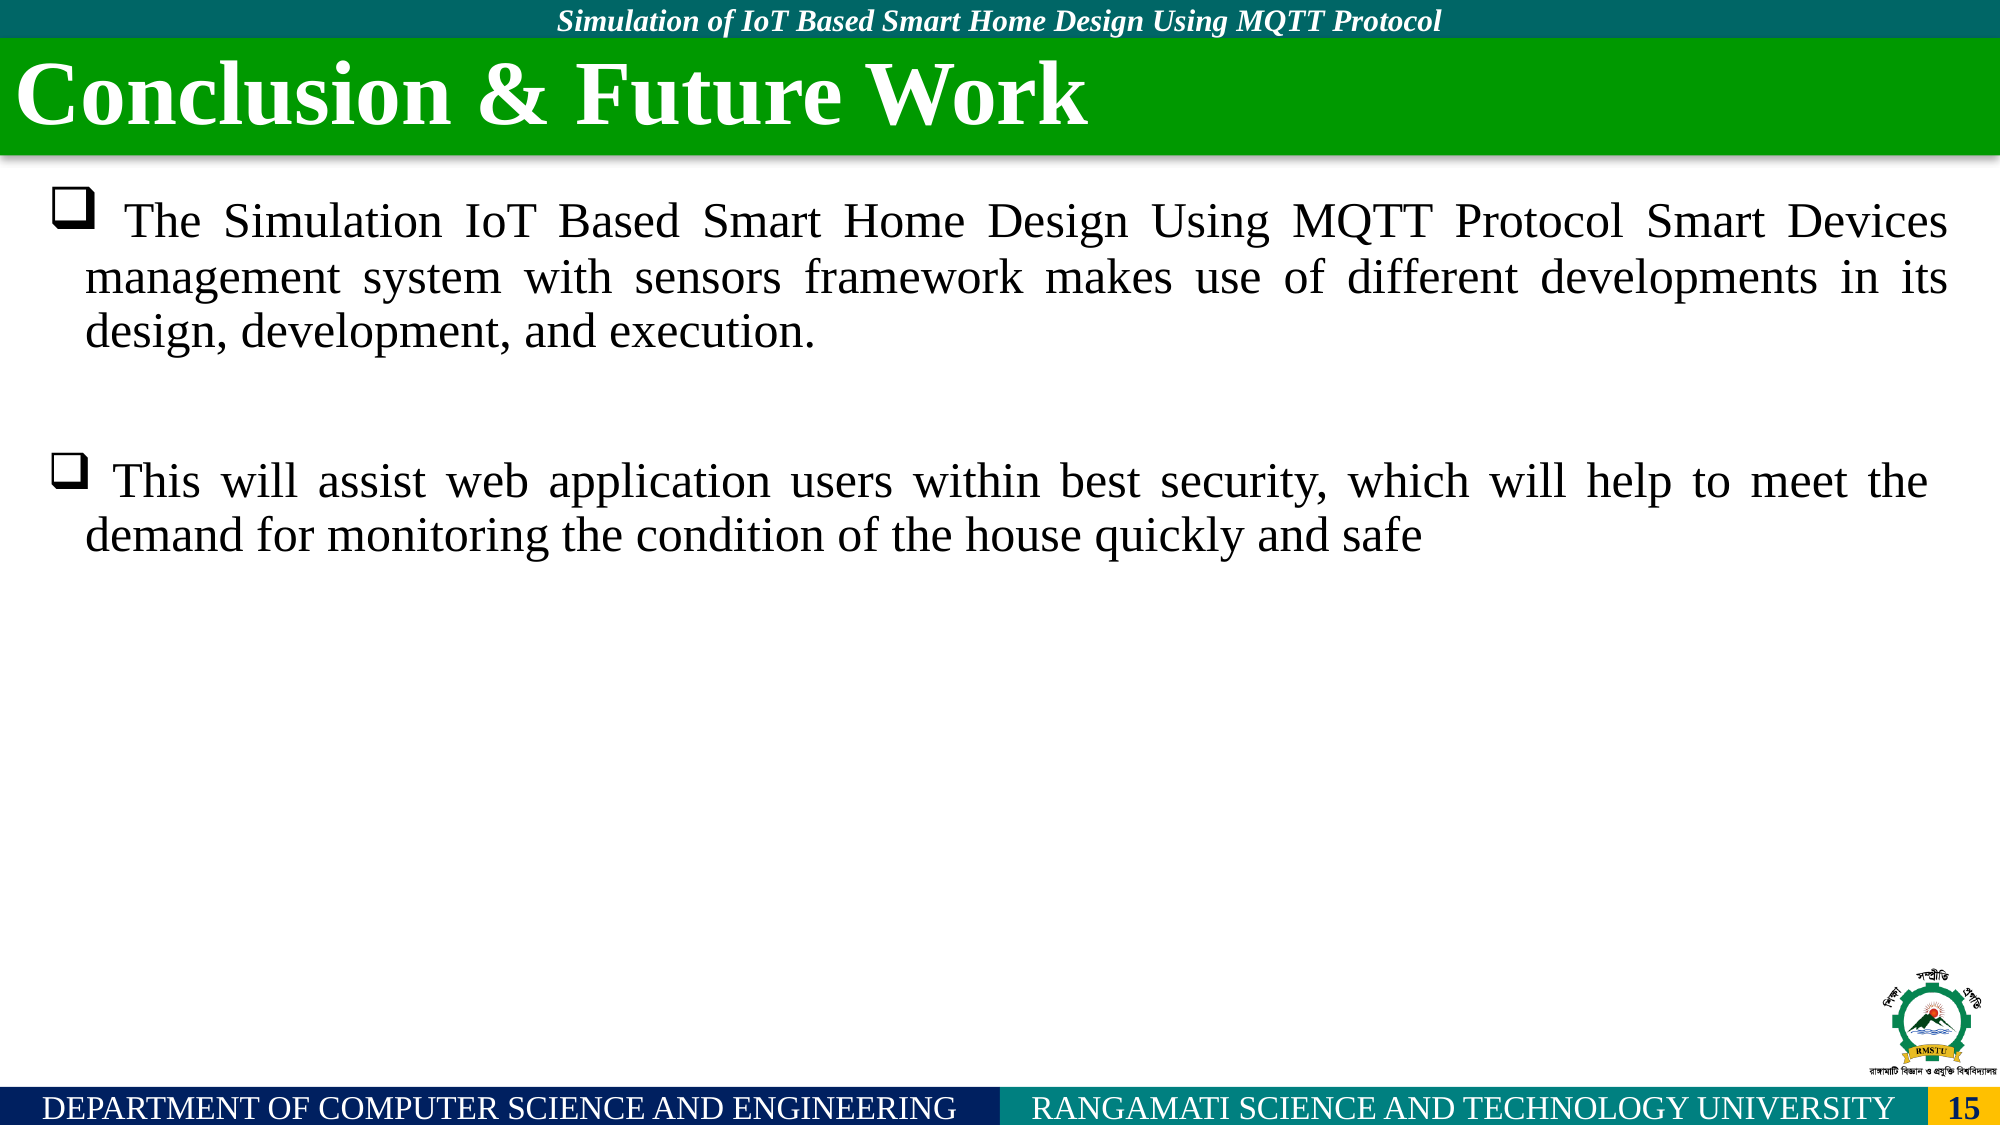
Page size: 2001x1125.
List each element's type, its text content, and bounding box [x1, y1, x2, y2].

title Conclusion & Future Work [0, 38, 2000, 156]
picture [1865, 965, 2000, 1079]
list The Simulation IoT Based Smart Home Design Using MQTT Protocol Smart Devices management system with sensors framework makes use of different developments in its design, development, and execution. This will assist web application users within best security, which will help to meet the demand for monitoring the condition of the house quickly and safe [32, 179, 1965, 1065]
